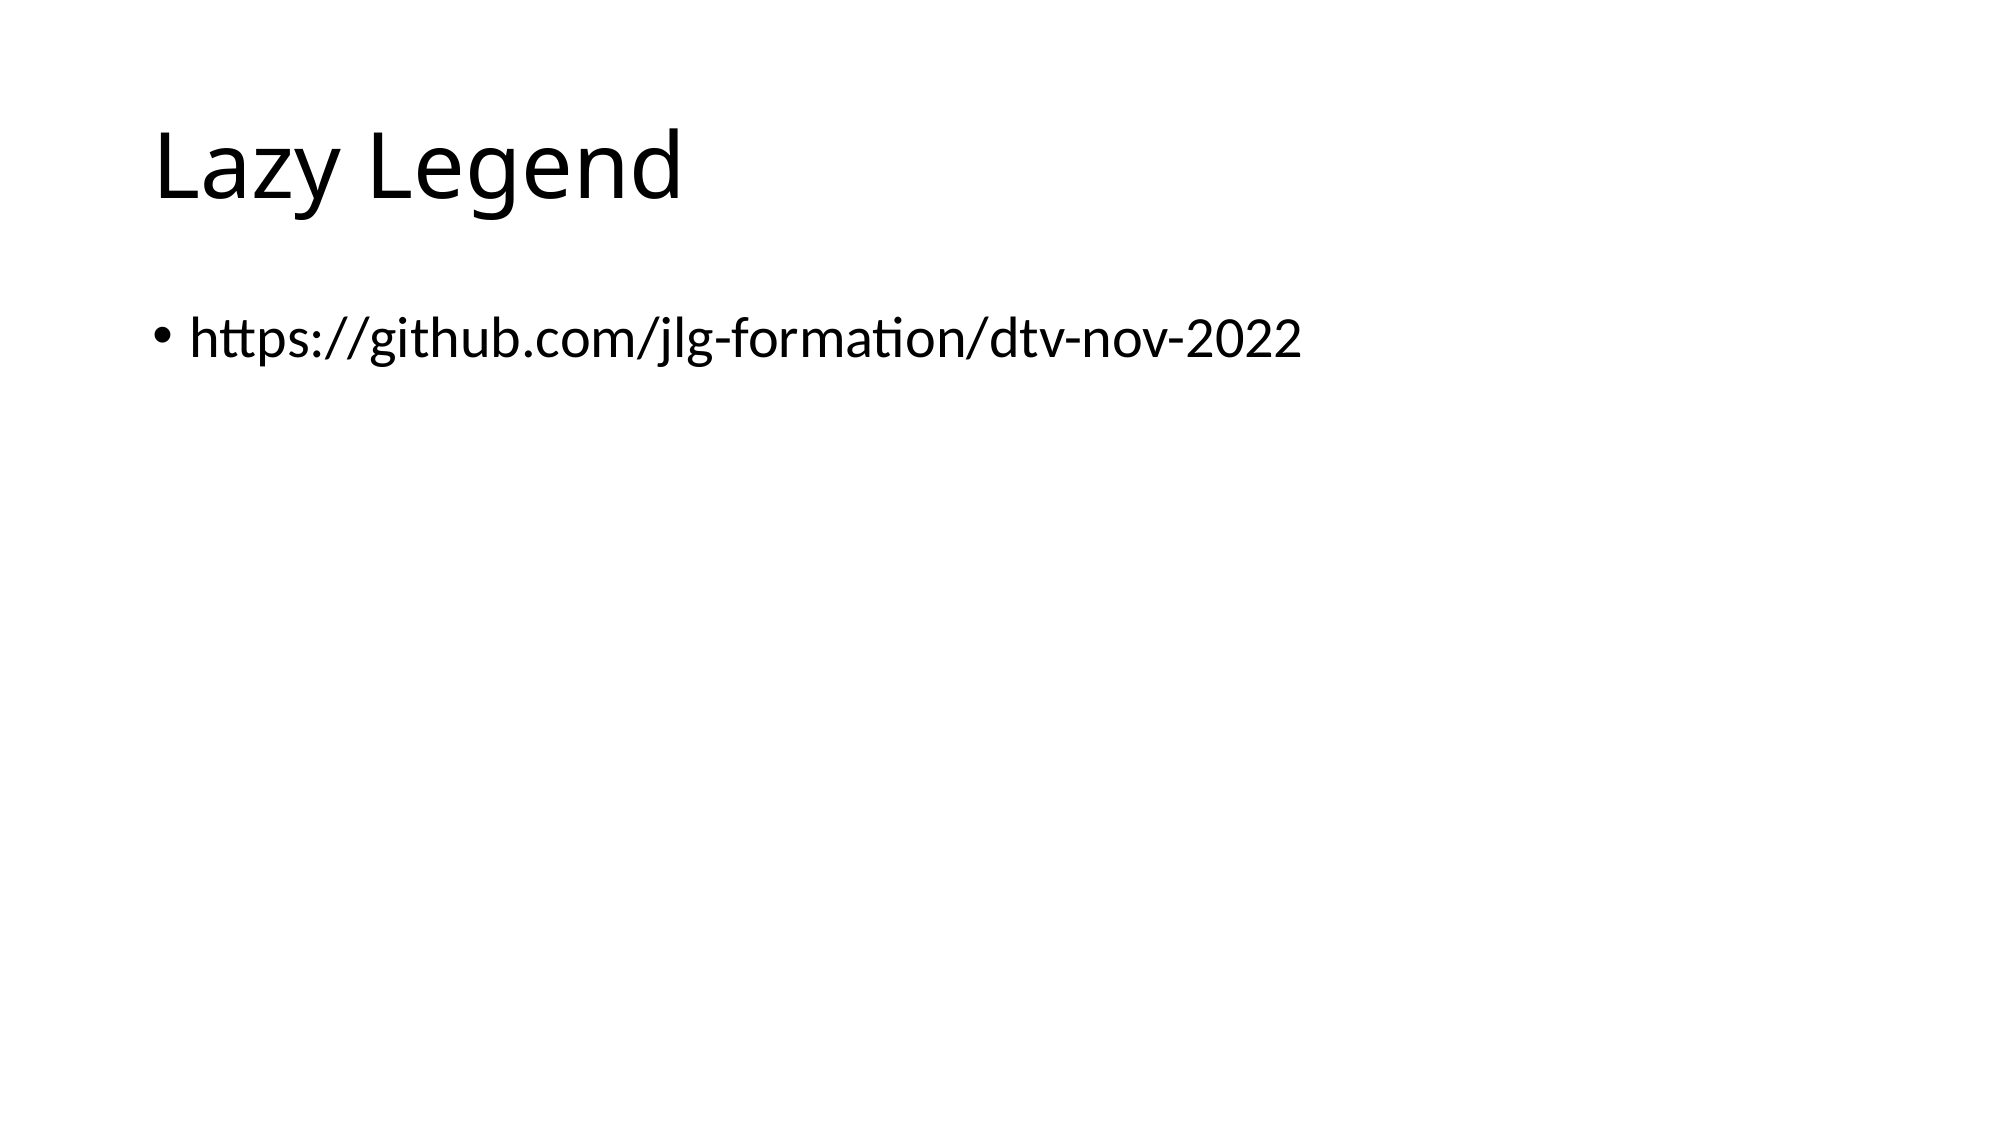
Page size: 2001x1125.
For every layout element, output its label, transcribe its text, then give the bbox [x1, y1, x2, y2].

title Lazy Legend [137, 59, 1863, 278]
list https://github.com/jlg-formation/dtv-nov-2022 [137, 299, 1863, 1014]
